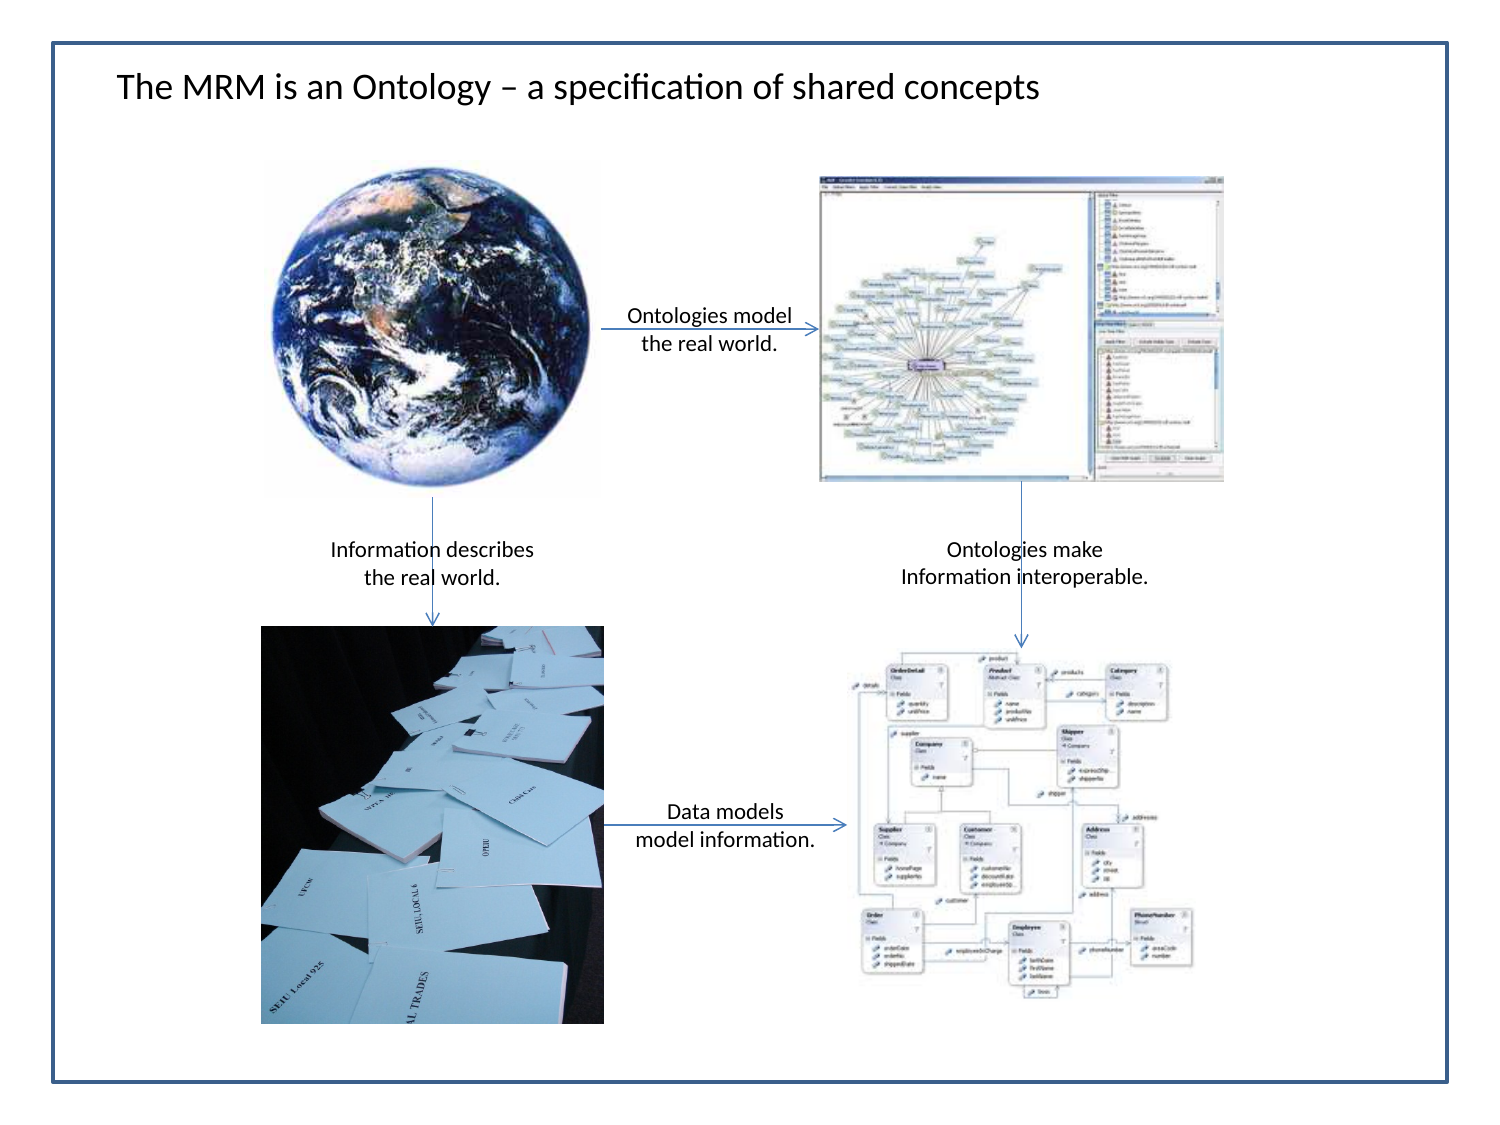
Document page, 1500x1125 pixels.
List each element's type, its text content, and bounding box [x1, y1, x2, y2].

text_box Ontologies model the real world. [612, 337, 808, 364]
text_box Data models model information. [620, 834, 831, 860]
text_box Information describes the real world. [315, 527, 428, 597]
text_box Data models model information. [620, 789, 831, 824]
text_box The MRM is an Ontology – a specification of shared concepts [101, 54, 1057, 115]
text_box Ontologies make Information interoperable. [886, 527, 1017, 597]
picture [264, 160, 602, 498]
picture [818, 176, 1225, 482]
text_box Ontologies make Information interoperable. [1026, 527, 1165, 597]
text_box Information describes the real world. [436, 527, 550, 597]
text_box [51, 41, 1449, 1084]
text_box Ontologies model the real world. [612, 293, 808, 328]
picture [261, 626, 605, 1024]
picture [846, 648, 1196, 1002]
